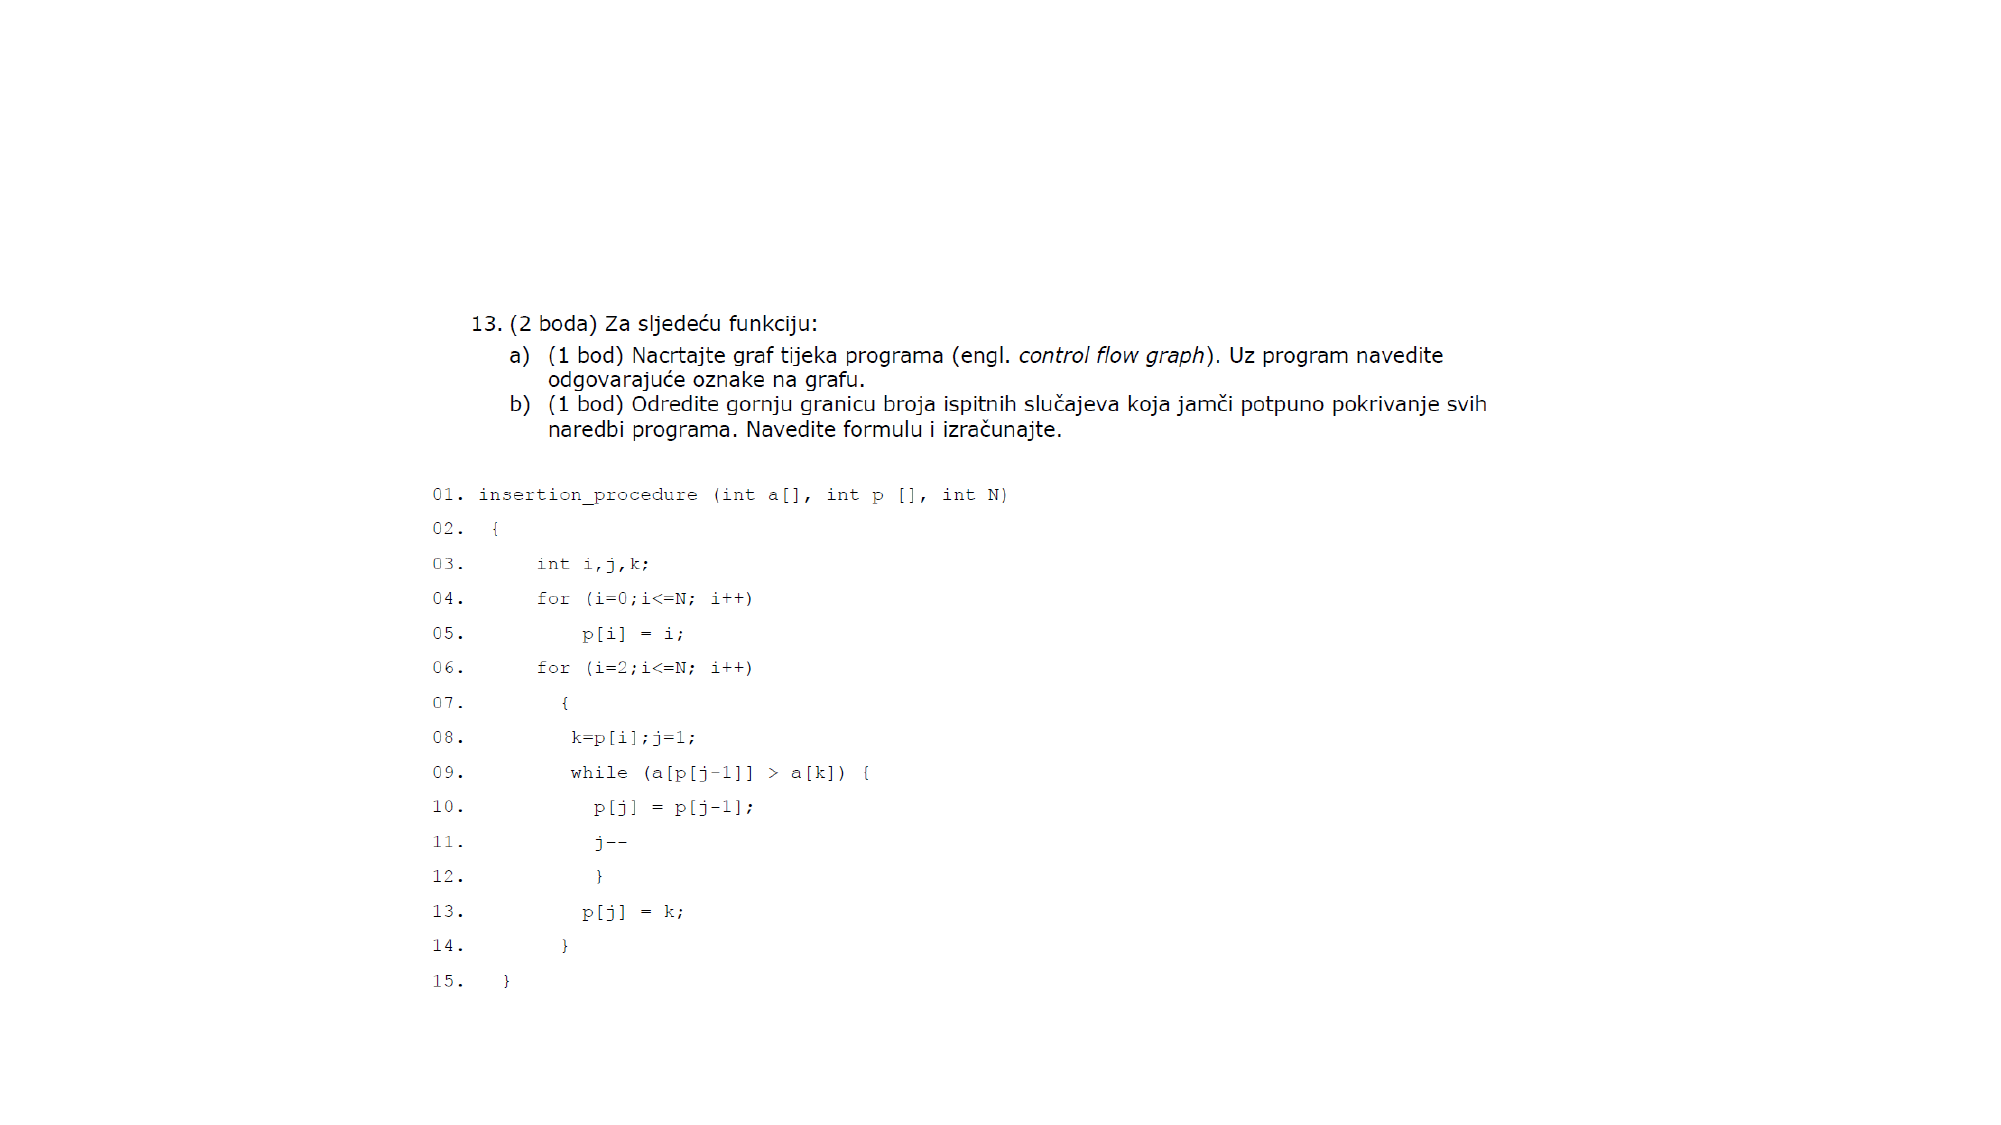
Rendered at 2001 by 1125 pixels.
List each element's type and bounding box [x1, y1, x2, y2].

list [403, 299, 1597, 1014]
